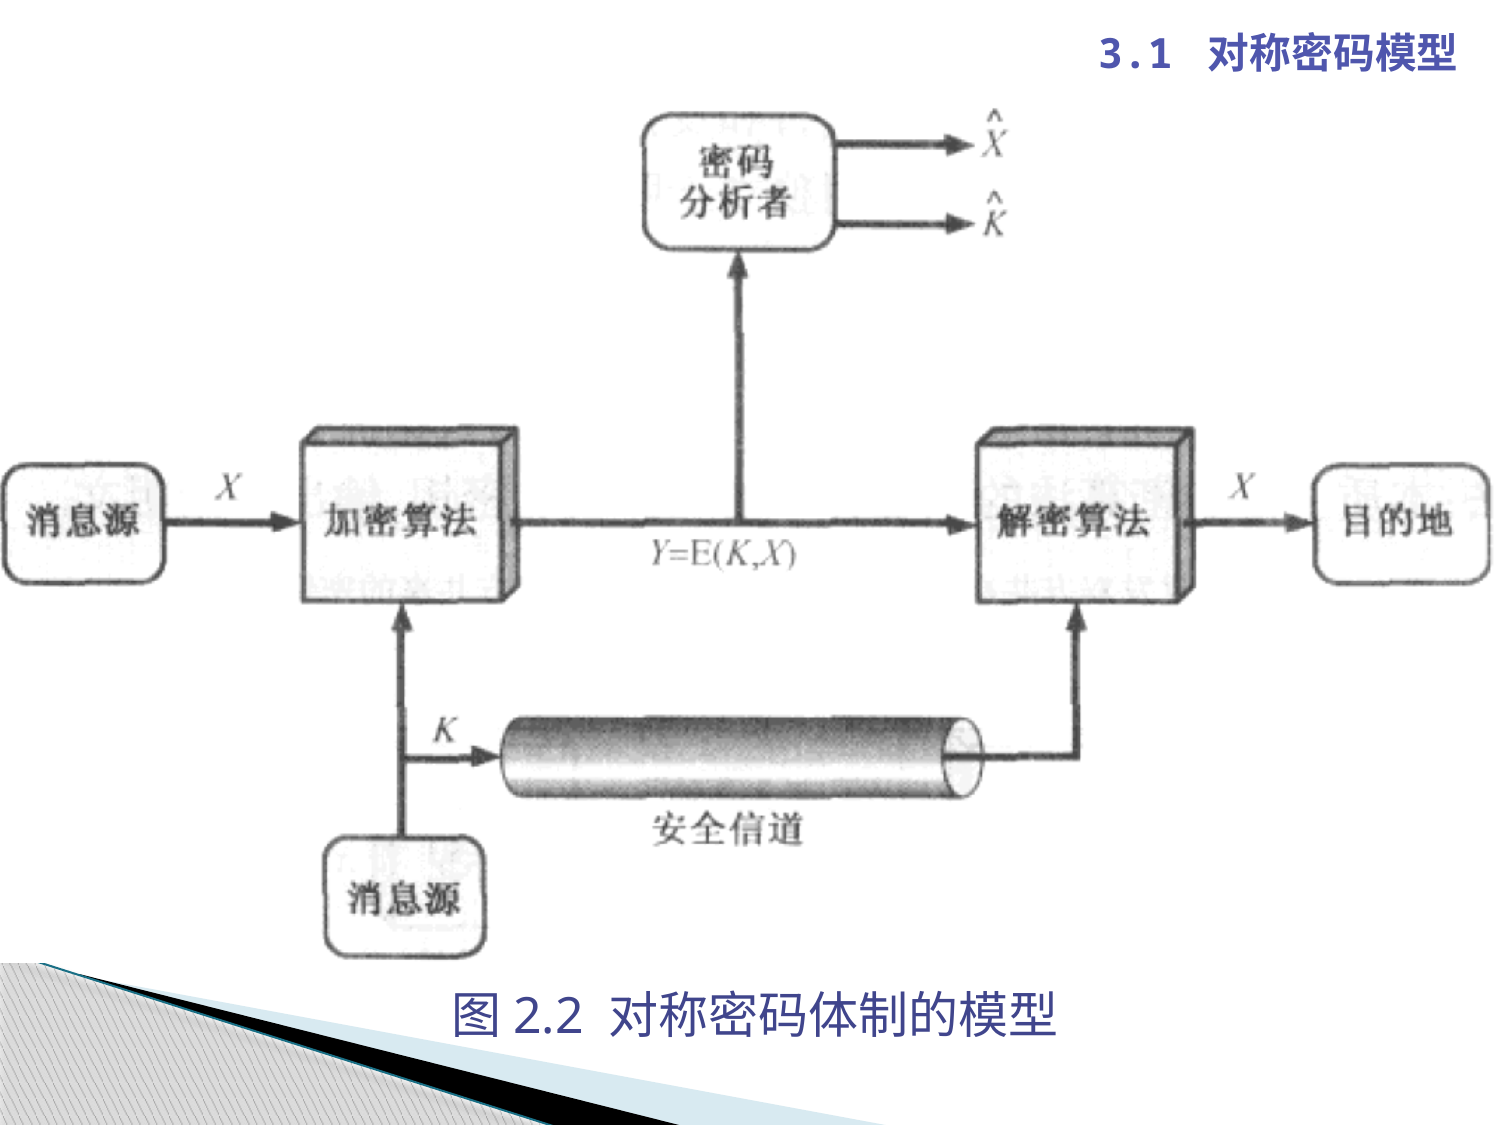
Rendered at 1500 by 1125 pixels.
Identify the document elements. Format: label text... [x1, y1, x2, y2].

text_box 3.1 对称密码模型 [1057, 0, 1499, 104]
list 图2.2 对称密码体制的模型 [149, 975, 1258, 1047]
picture [0, 101, 1495, 963]
